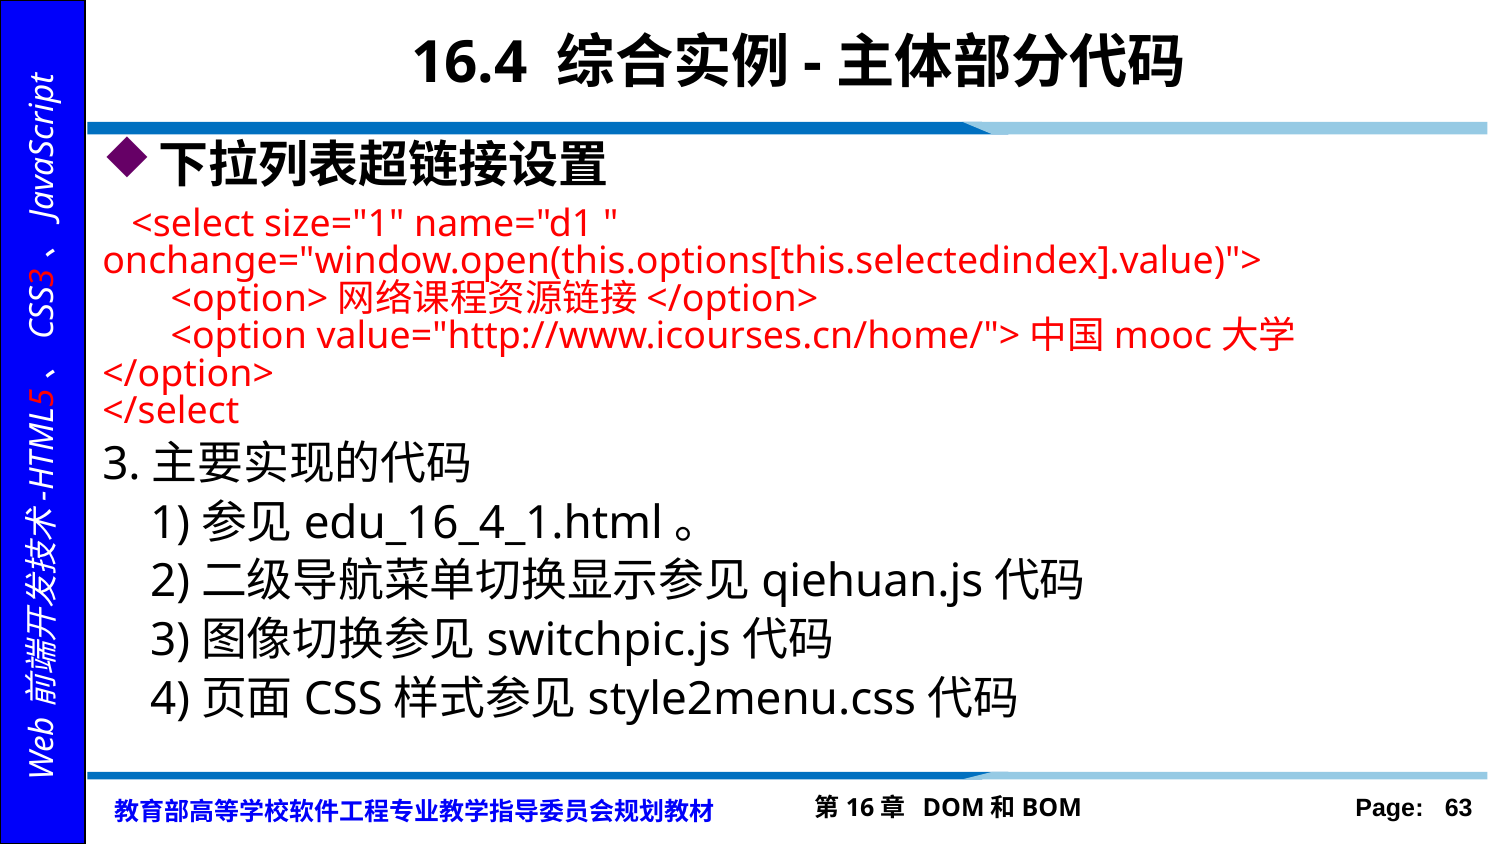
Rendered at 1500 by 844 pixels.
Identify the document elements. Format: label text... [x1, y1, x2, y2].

title 16.4 综合实例-主体部分代码 [161, 11, 1436, 106]
text_box 下拉列表超链接设置 <select size="1" name="d1 " onchange="window.open(this.options[this.selectedindex].value)"> <option>网络课程资源链接</option> <option value="http://www.icourses.cn/home/">中国mooc大学 </option> </select 3.主要实现的代码 1)参见edu_16_4_1.html。 2)二级导航菜单切换显示参见qiehuan.js代码 3)图像切换参见switchpic.js代码 4)页面CSS样式参见style2menu.css代码 [87, 132, 1488, 732]
